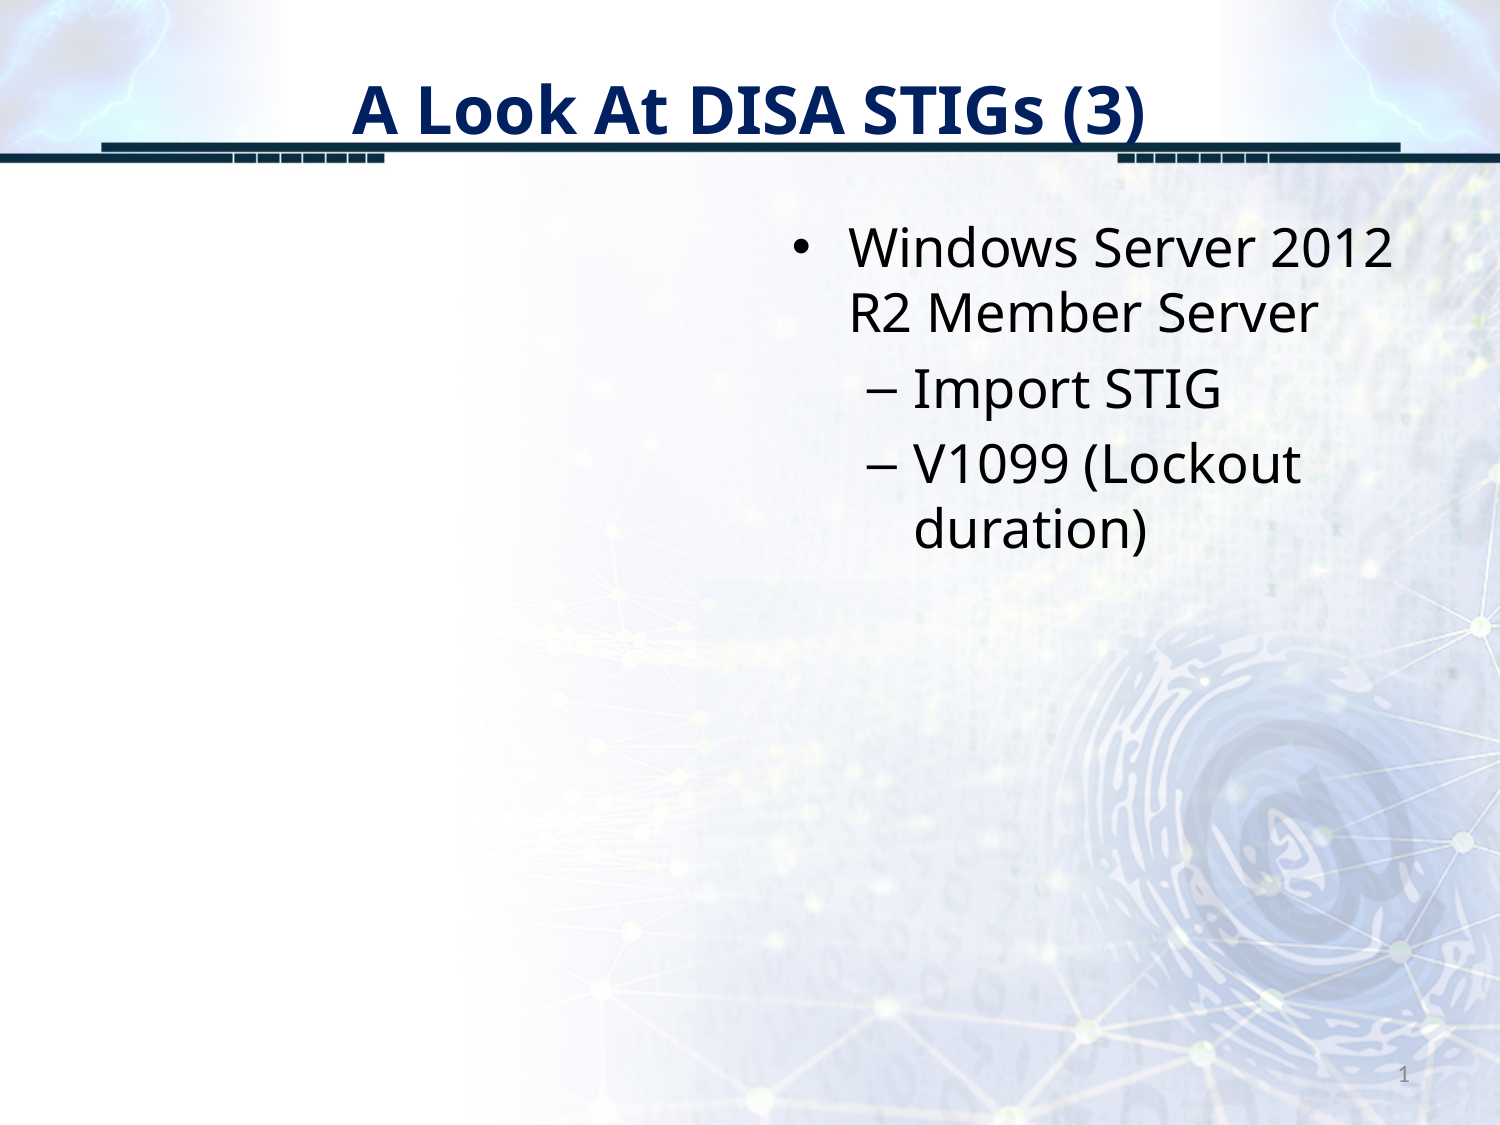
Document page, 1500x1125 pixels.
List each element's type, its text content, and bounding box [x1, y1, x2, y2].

slide_number 1 [1074, 1042, 1425, 1103]
title A Look At DISA STIGs (3) [75, 34, 1425, 182]
picture [0, 0, 1500, 1125]
list Windows Server 2012 R2 Member Server Import STIG V1099 (Lockout duration) [776, 205, 1432, 1023]
